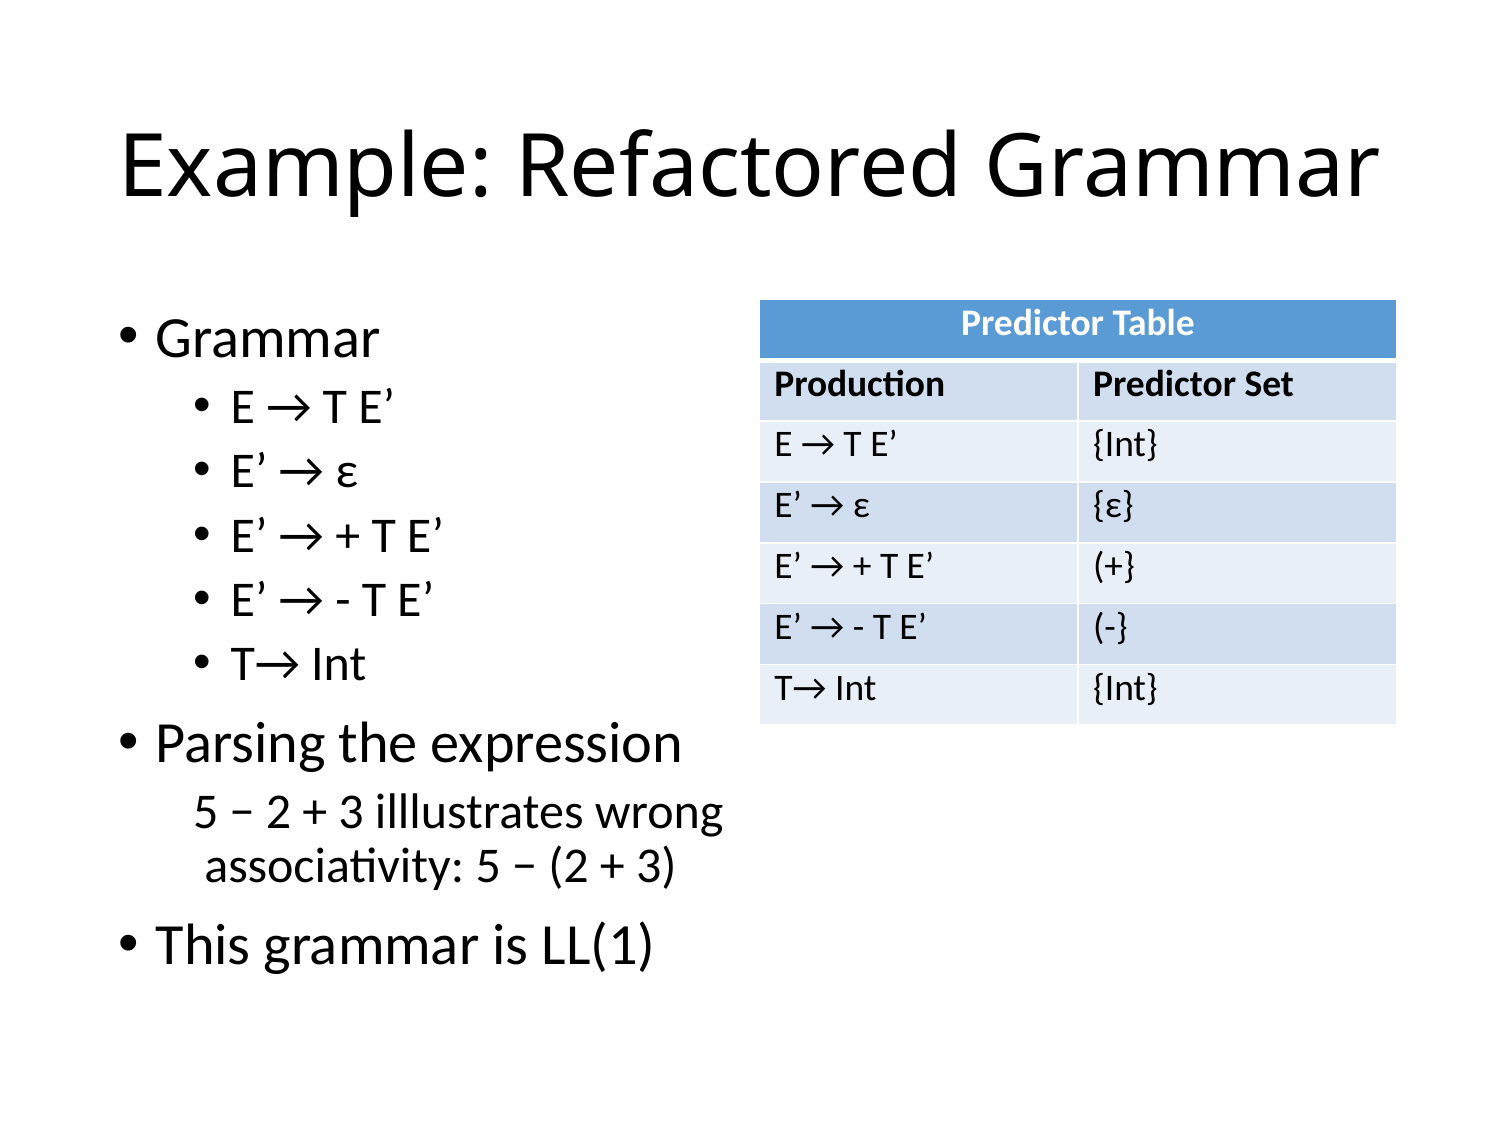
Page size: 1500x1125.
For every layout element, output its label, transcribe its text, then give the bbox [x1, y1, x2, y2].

list Grammar E → T E’ E’ → ε E’ → + T E’ E’ → - T E’ T→ Int Parsing the expression 5 − 2 + 3 illlustrates wrong associativity: 5 − (2 + 3) This grammar is LL(1) [103, 299, 741, 1014]
table_cell Production [760, 363, 1077, 420]
table_header Predictor Table [760, 300, 1396, 358]
table_cell {Int} [1079, 665, 1396, 724]
table_cell (-} [1079, 604, 1396, 664]
table_cell {Int} [1079, 422, 1396, 481]
table_cell E’ → + T E’ [760, 544, 1077, 603]
table_cell (+} [1079, 544, 1396, 603]
table_cell {ε} [1079, 483, 1396, 542]
table_cell T→ Int [760, 665, 1077, 724]
table_cell E’ → - T E’ [760, 604, 1077, 664]
table_cell Predictor Set [1079, 363, 1396, 420]
table_cell E’ → ε [760, 483, 1077, 542]
title Example: Refactored Grammar [103, 59, 1397, 278]
table_cell E → T E’ [760, 422, 1077, 481]
